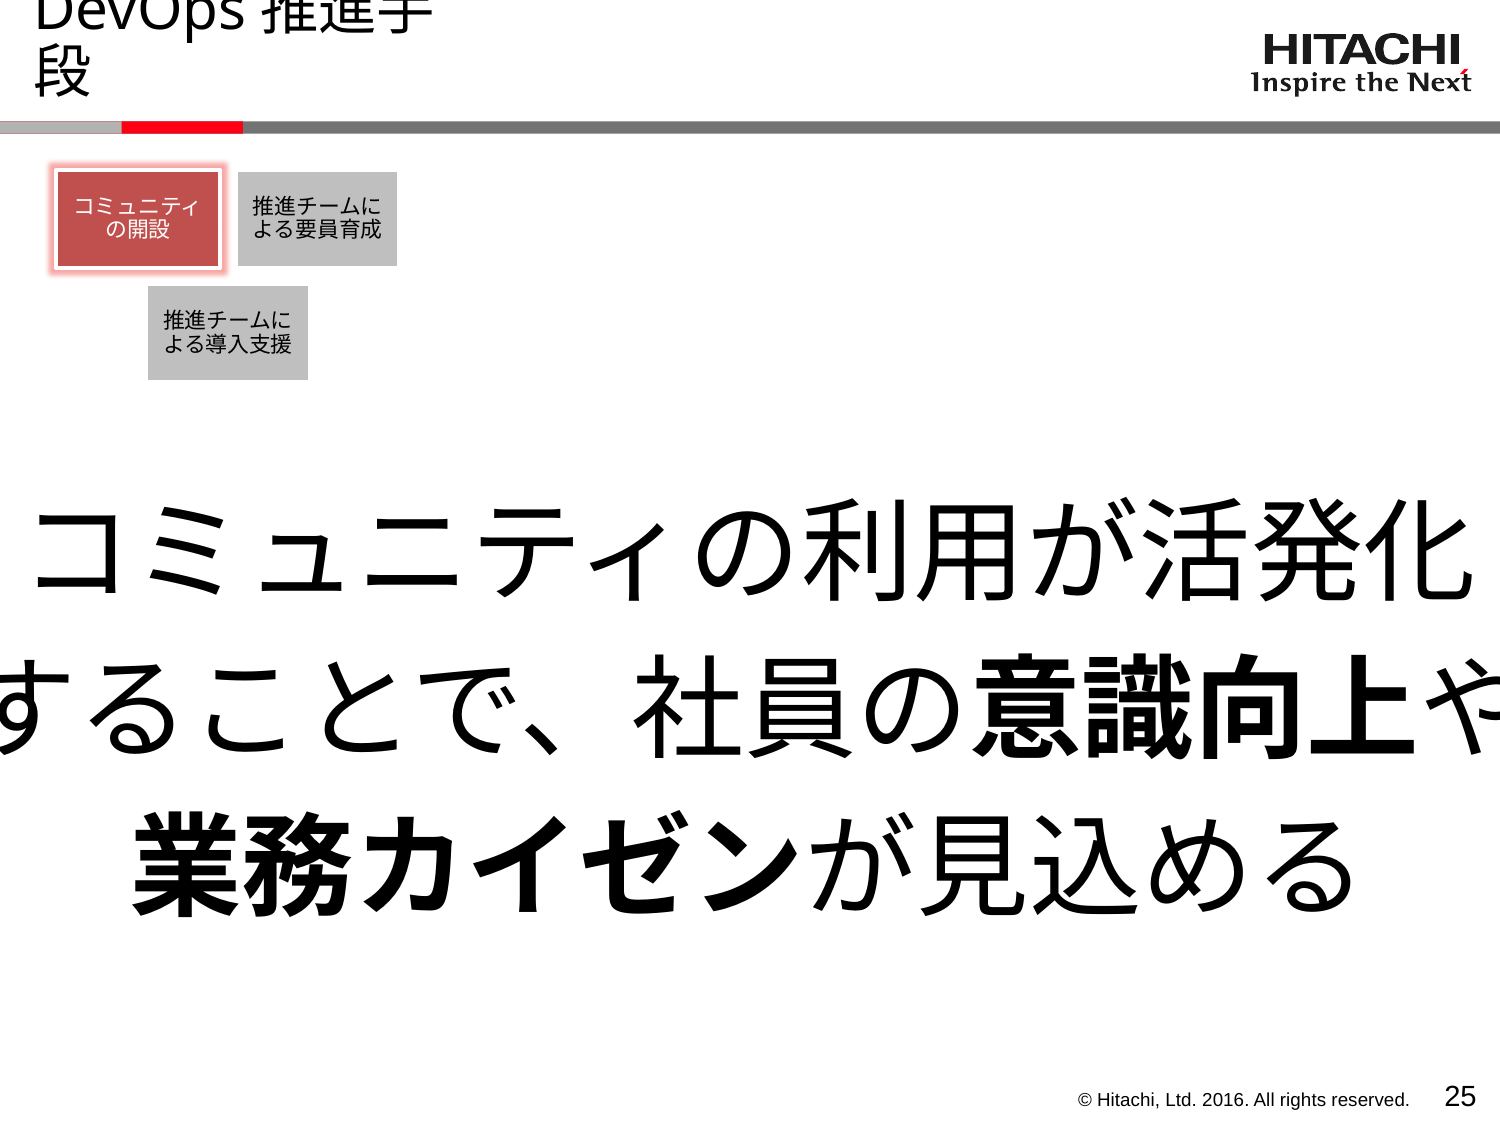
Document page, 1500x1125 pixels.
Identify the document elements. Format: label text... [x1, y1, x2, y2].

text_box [50, 169, 406, 383]
slide_number 24 [1411, 1073, 1492, 1124]
text_box コミュニティの利用が活発化 することで、社員の意識向上や 業務カイゼンが見込める [0, 472, 1500, 937]
title DevOps推進手段 [18, 33, 480, 113]
